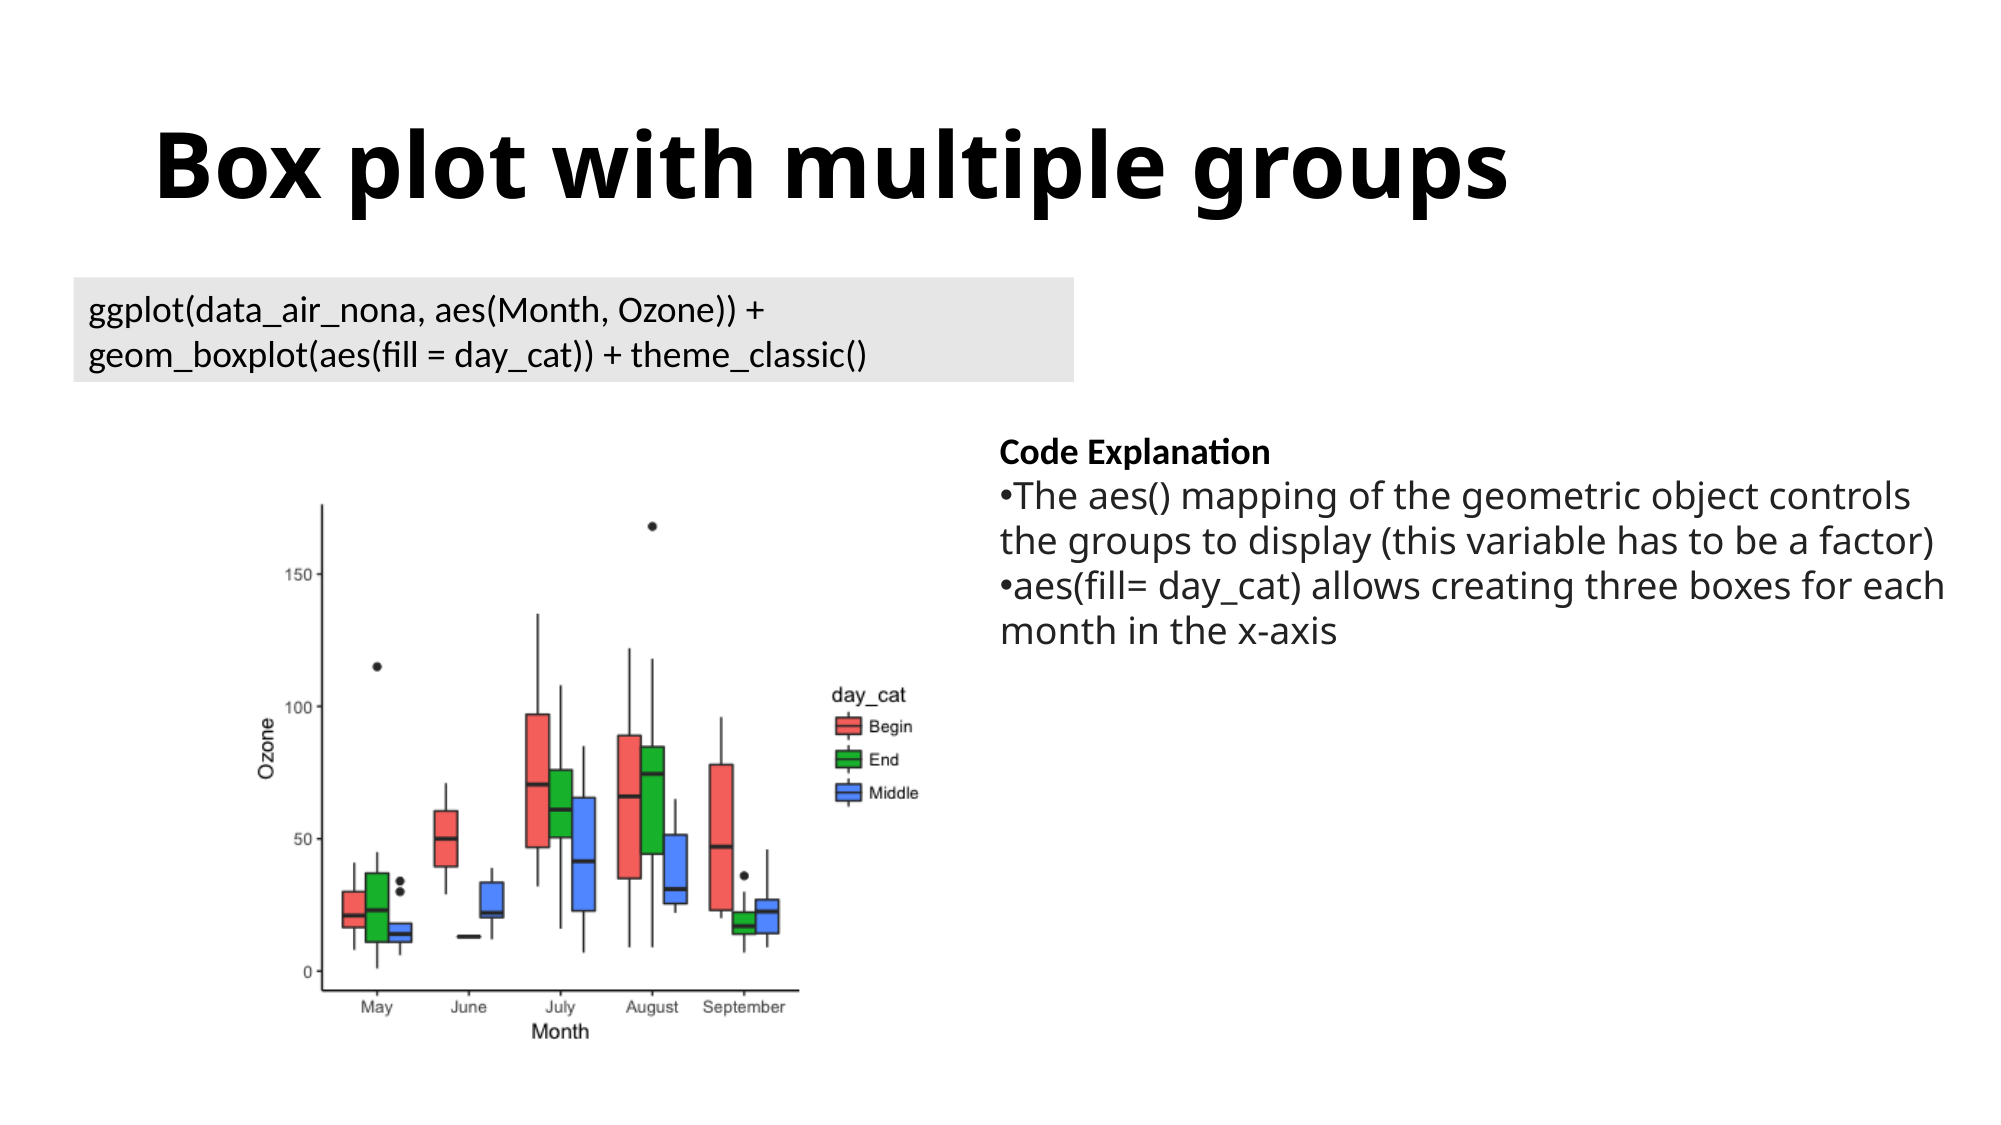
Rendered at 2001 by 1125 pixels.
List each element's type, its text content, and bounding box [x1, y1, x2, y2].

picture [248, 494, 941, 1049]
text_box Code Explanation The aes() mapping of the geometric object controls the groups to display (this variable has to be a factor) aes(fill= day_cat) allows creating three boxes for each month in the x-axis [985, 419, 1986, 660]
title Box plot with multiple groups [137, 59, 1863, 278]
text_box ggplot(data_air_nona, aes(Month, Ozone)) + geom_boxplot(aes(fill = day_cat)) + theme_classic() [73, 277, 1074, 382]
